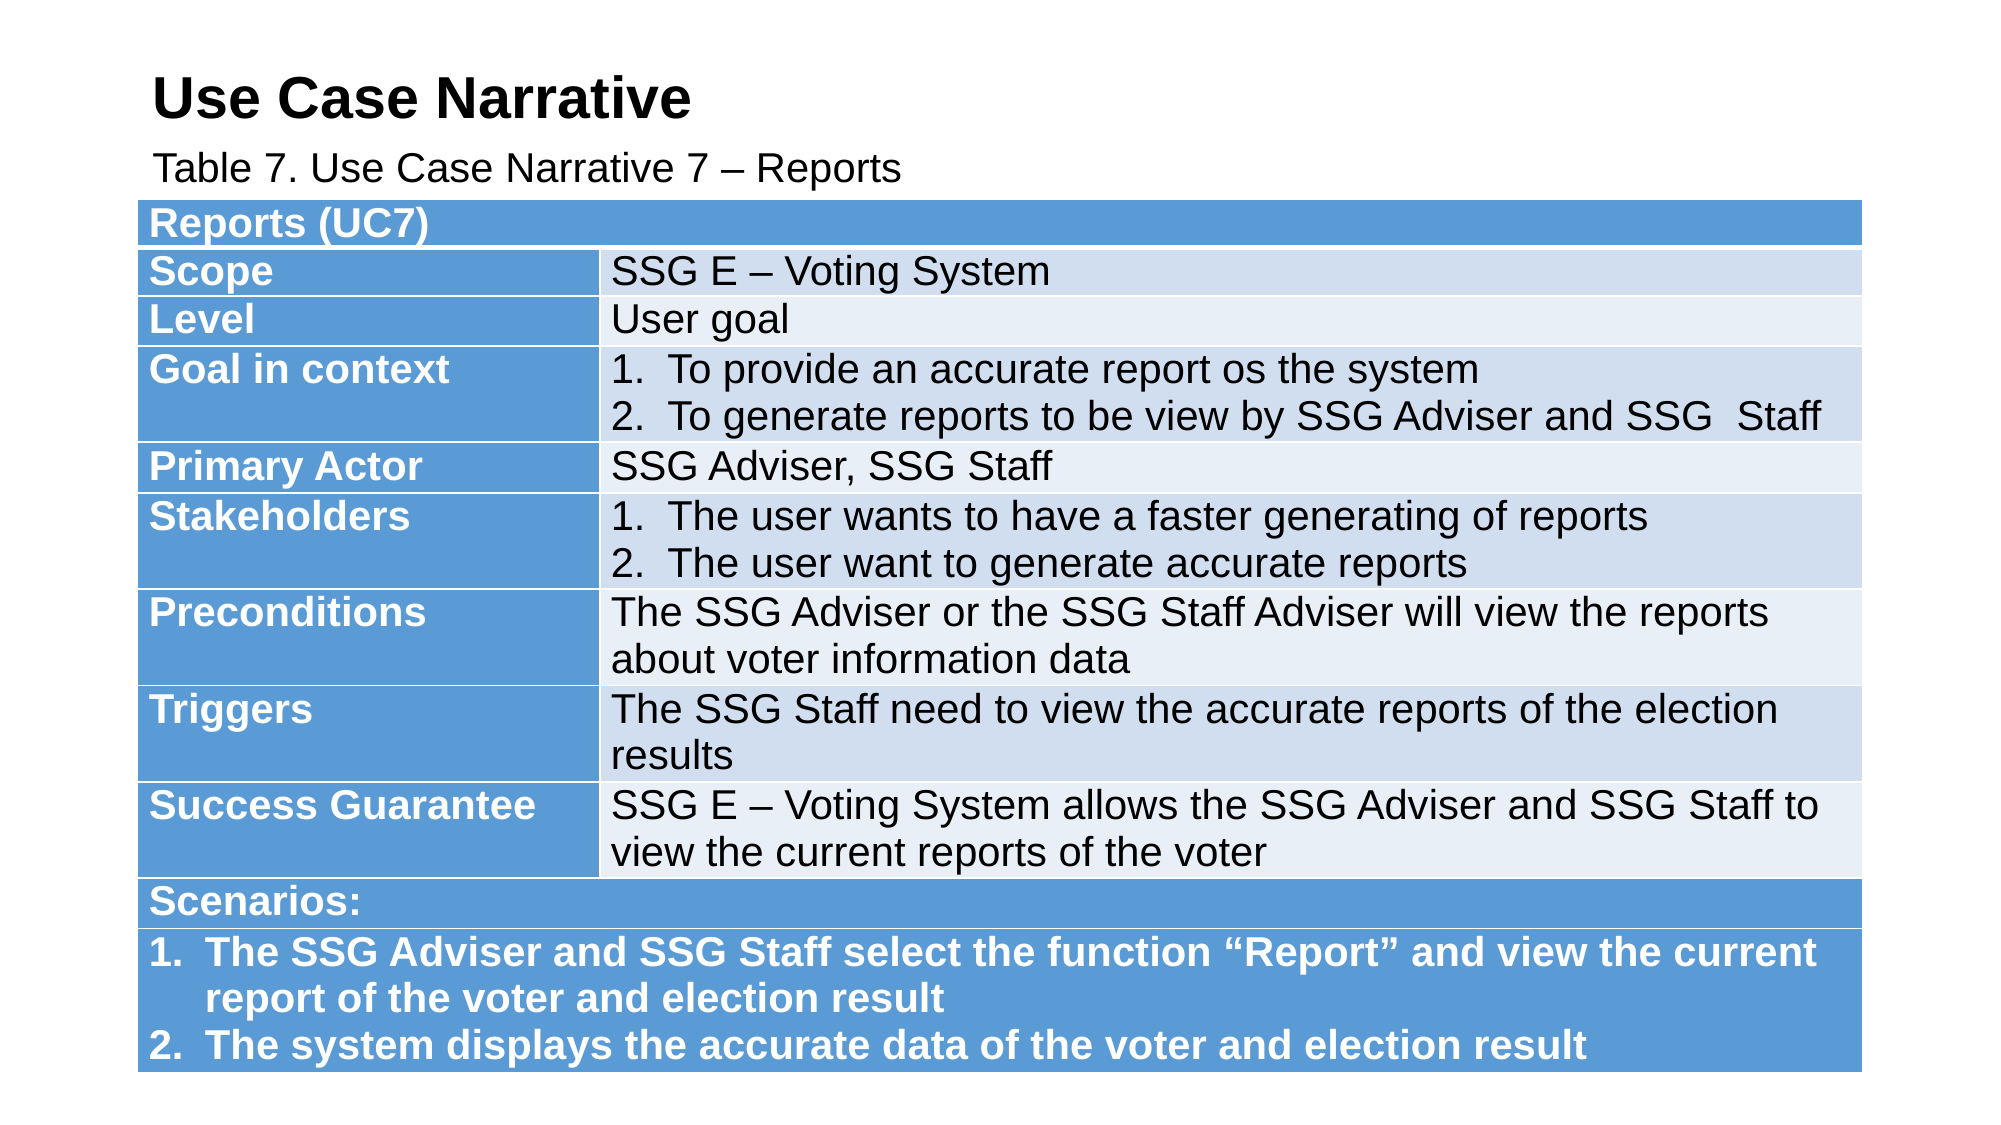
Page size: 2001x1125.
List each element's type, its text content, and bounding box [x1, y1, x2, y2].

table_cell SSG E – Voting System allows the SSG Adviser and SSG Staff to view the current reports of the voter [601, 783, 1862, 877]
title Use Case Narrative [137, 59, 1863, 139]
list Table 7. Use Case Narrative 7 – Reports [137, 139, 1863, 198]
table_cell The SSG Staff need to view the accurate reports of the election results [601, 686, 1862, 781]
table_cell Primary Actor [138, 443, 599, 492]
table_cell SSG E – Voting System [601, 250, 1862, 295]
table_cell The user wants to have a faster generating of reports The user want to generate accurate reports [601, 494, 1862, 588]
table_cell Scope [138, 250, 599, 295]
table_cell Triggers [138, 686, 599, 781]
table_cell Success Guarantee [138, 783, 599, 877]
table_cell Goal in context [138, 347, 599, 441]
table_cell The SSG Adviser or the SSG Staff Adviser will view the reports about voter information data [601, 590, 1862, 685]
table_cell The SSG Adviser and SSG Staff select the function “Report” and view the current report of the voter and election result The system displays the accurate data of the voter and election result [138, 929, 1862, 1072]
table_cell To provide an accurate report os the system To generate reports to be view by SSG Adviser and SSG Staff [601, 347, 1862, 441]
table_cell Level [138, 297, 599, 345]
table_cell Preconditions [138, 590, 599, 685]
table_cell User goal [601, 297, 1862, 345]
table_cell SSG Adviser, SSG Staff [601, 443, 1862, 492]
table_cell Stakeholders [138, 494, 599, 588]
table_header Reports (UC7) [138, 200, 1862, 245]
table_cell Scenarios: [138, 879, 1862, 928]
